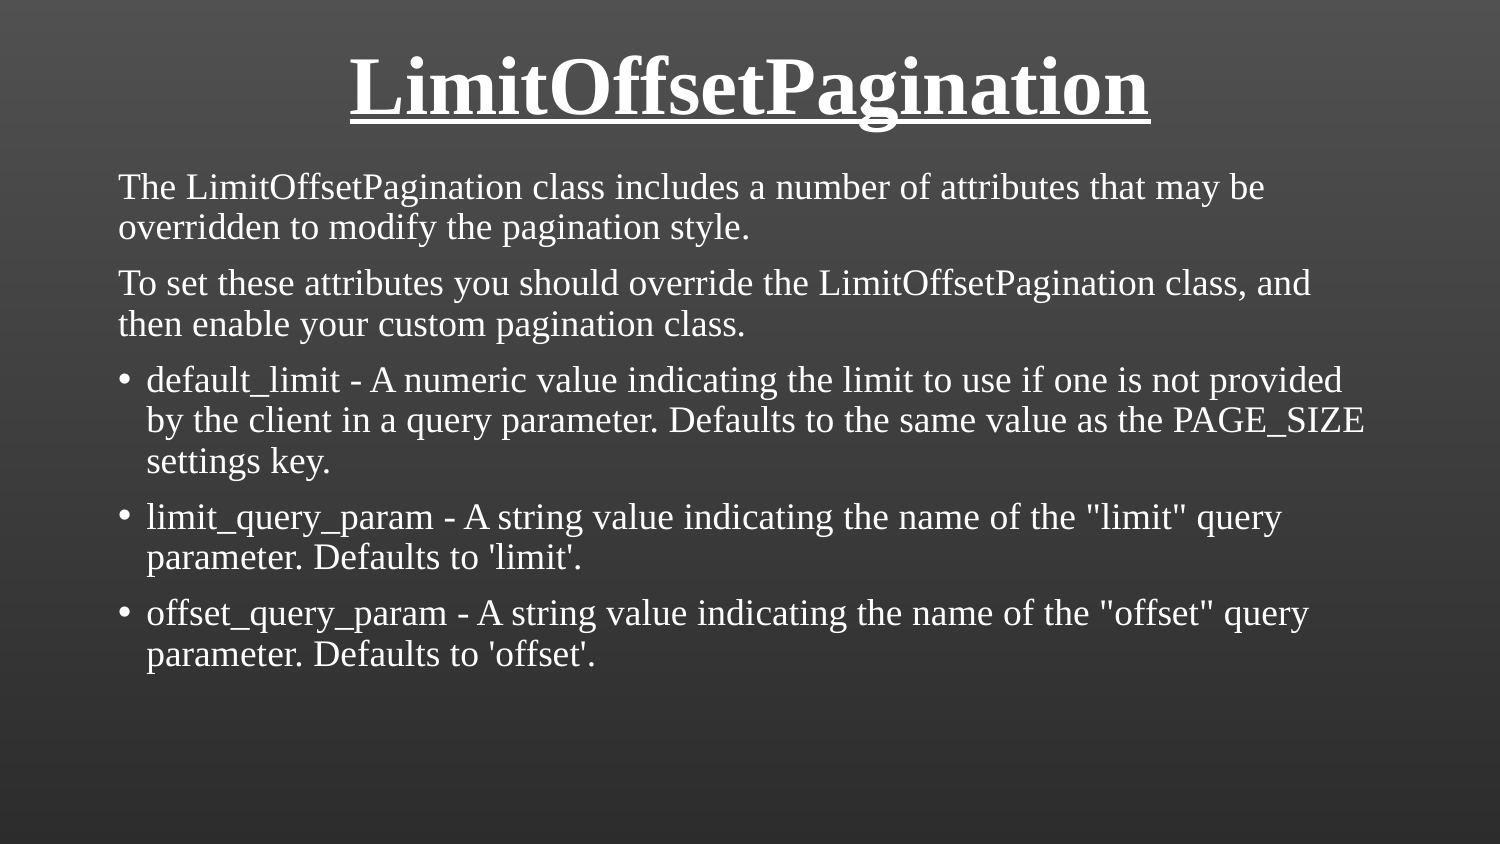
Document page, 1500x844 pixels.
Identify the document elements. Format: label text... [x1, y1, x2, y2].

list The LimitOffsetPagination class includes a number of attributes that may be overridden to modify the pagination style. To set these attributes you should override the LimitOffsetPagination class, and then enable your custom pagination class. default_limit - A numeric value indicating the limit to use if one is not provided by the client in a query parameter. Defaults to the same value as the PAGE_SIZE settings key. limit_query_param - A string value indicating the name of the "limit" query parameter. Defaults to 'limit'. offset_query_param - A string value indicating the name of the "offset" query parameter. Defaults to 'offset'. [103, 159, 1397, 810]
title LimitOffsetPagination [103, 5, 1397, 159]
